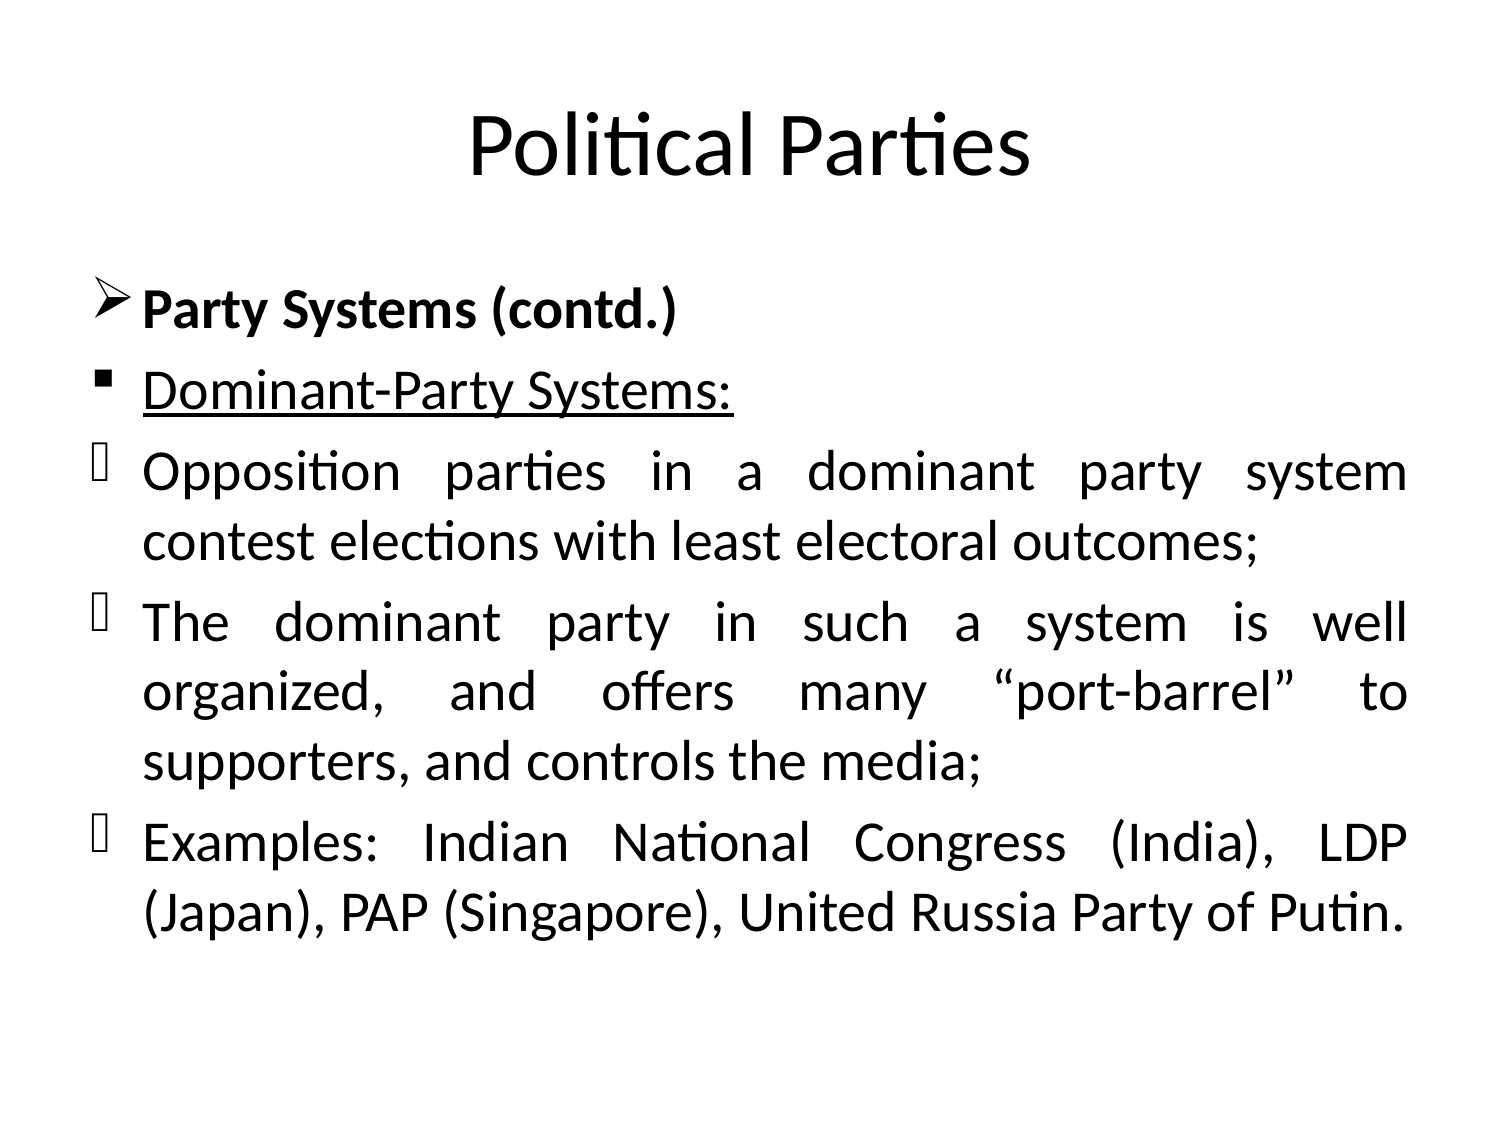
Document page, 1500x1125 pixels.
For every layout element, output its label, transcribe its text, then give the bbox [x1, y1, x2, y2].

title Political Parties [75, 45, 1425, 233]
list Party Systems (contd.) Dominant-Party Systems: Opposition parties in a dominant party system contest elections with least electoral outcomes; The dominant party in such a system is well organized, and offers many “port-barrel” to supporters, and controls the media; Examples: Indian National Congress (India), LDP (Japan), PAP (Singapore), United Russia Party of Putin. [75, 262, 1425, 1005]
